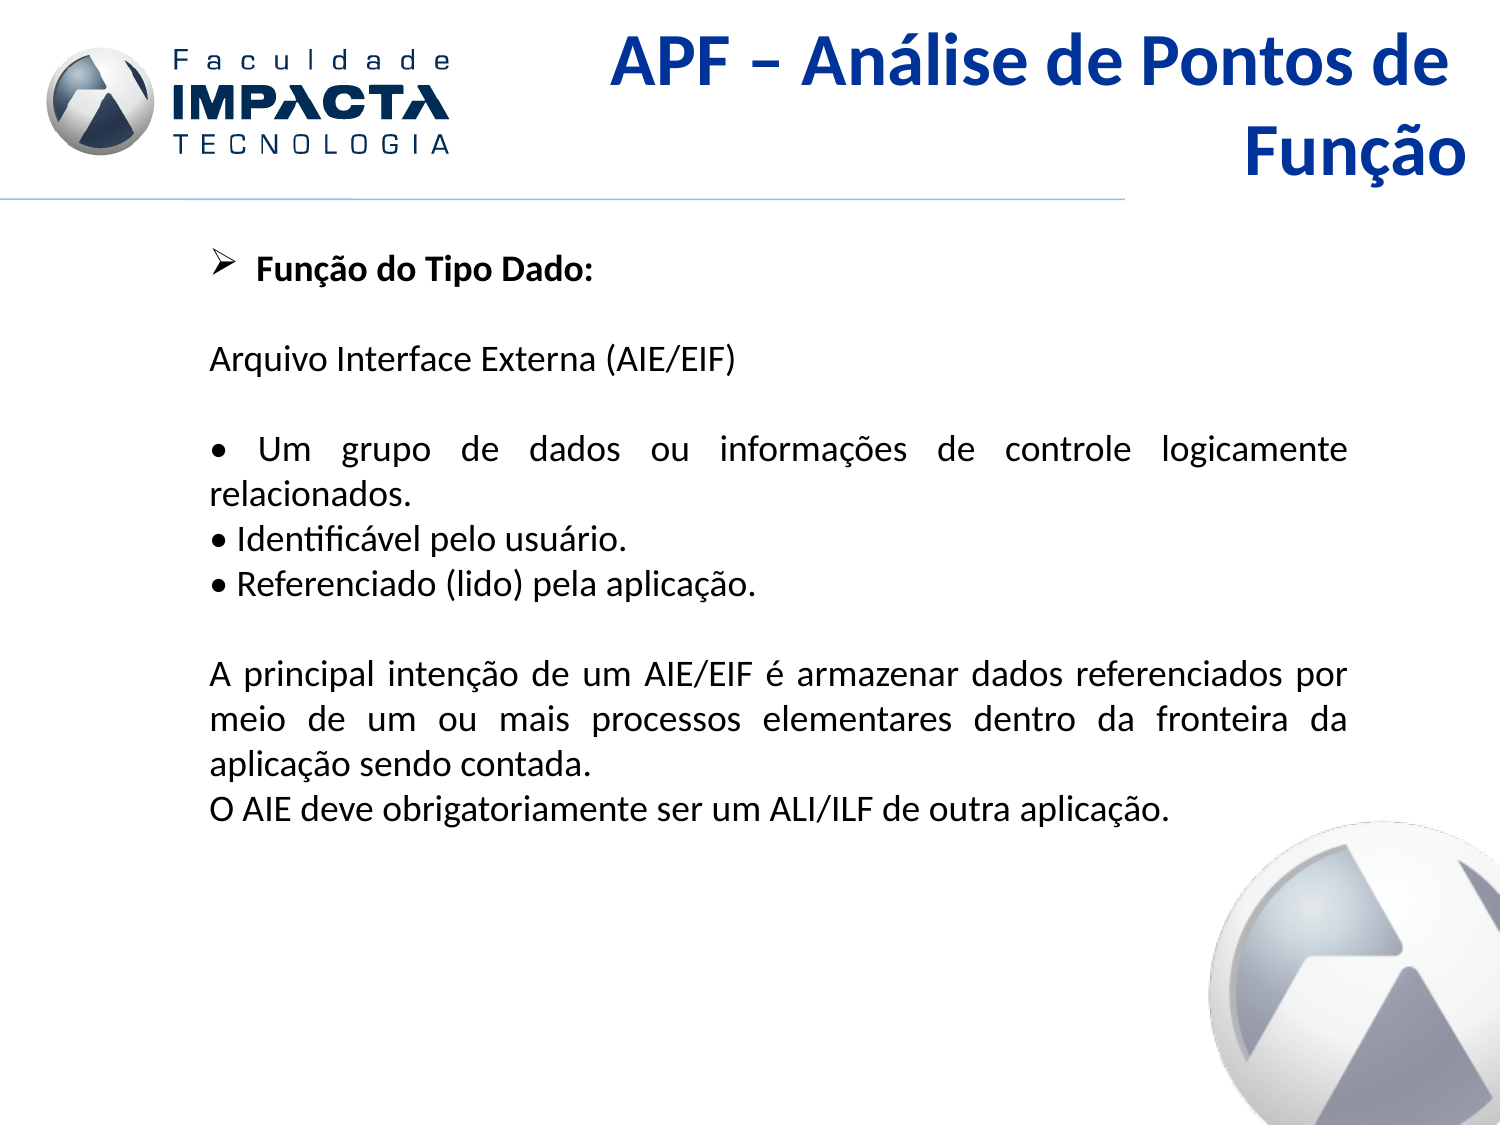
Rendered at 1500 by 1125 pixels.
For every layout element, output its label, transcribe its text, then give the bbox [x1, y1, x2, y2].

picture [35, 35, 94, 164]
picture [1206, 787, 1500, 1125]
text_box APF – Análise de Pontos de Função [94, 19, 1483, 182]
text_box Função do Tipo Dado: Arquivo Interface Externa (AIE/EIF) • Um grupo de dados ou informações de controle logicamente relacionados. • Identificável pelo usuário. • Referenciado (lido) pela aplicação. A principal intenção de um AIE/EIF é armazenar dados referenciados por meio de um ou mais processos elementares dentro da fronteira da aplicação sendo contada. O AIE deve obrigatoriamente ser um ALI/ILF de outra aplicação. [194, 236, 1365, 882]
